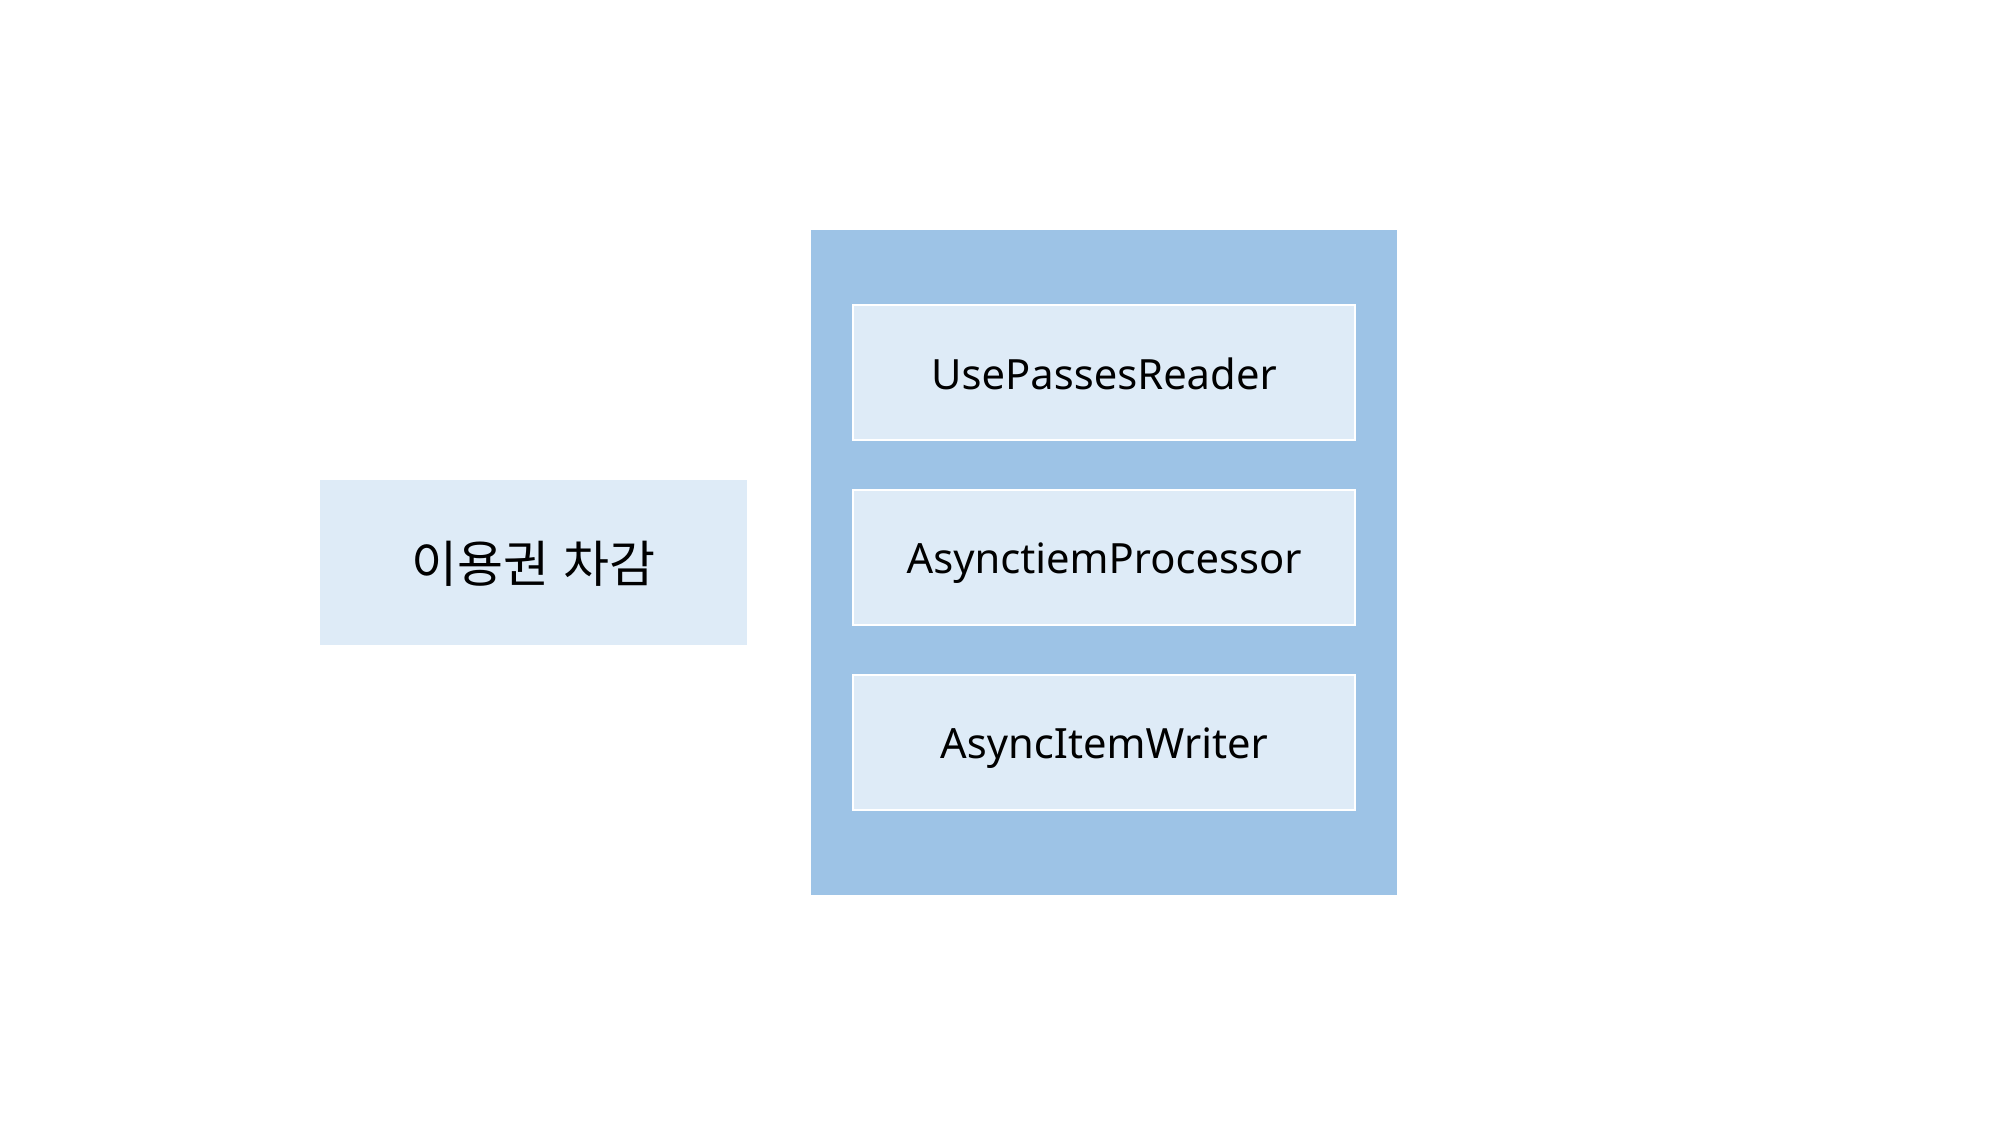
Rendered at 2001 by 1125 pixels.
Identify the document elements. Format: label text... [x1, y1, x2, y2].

text_box 이용권 차감 [318, 478, 749, 647]
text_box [809, 229, 1399, 896]
